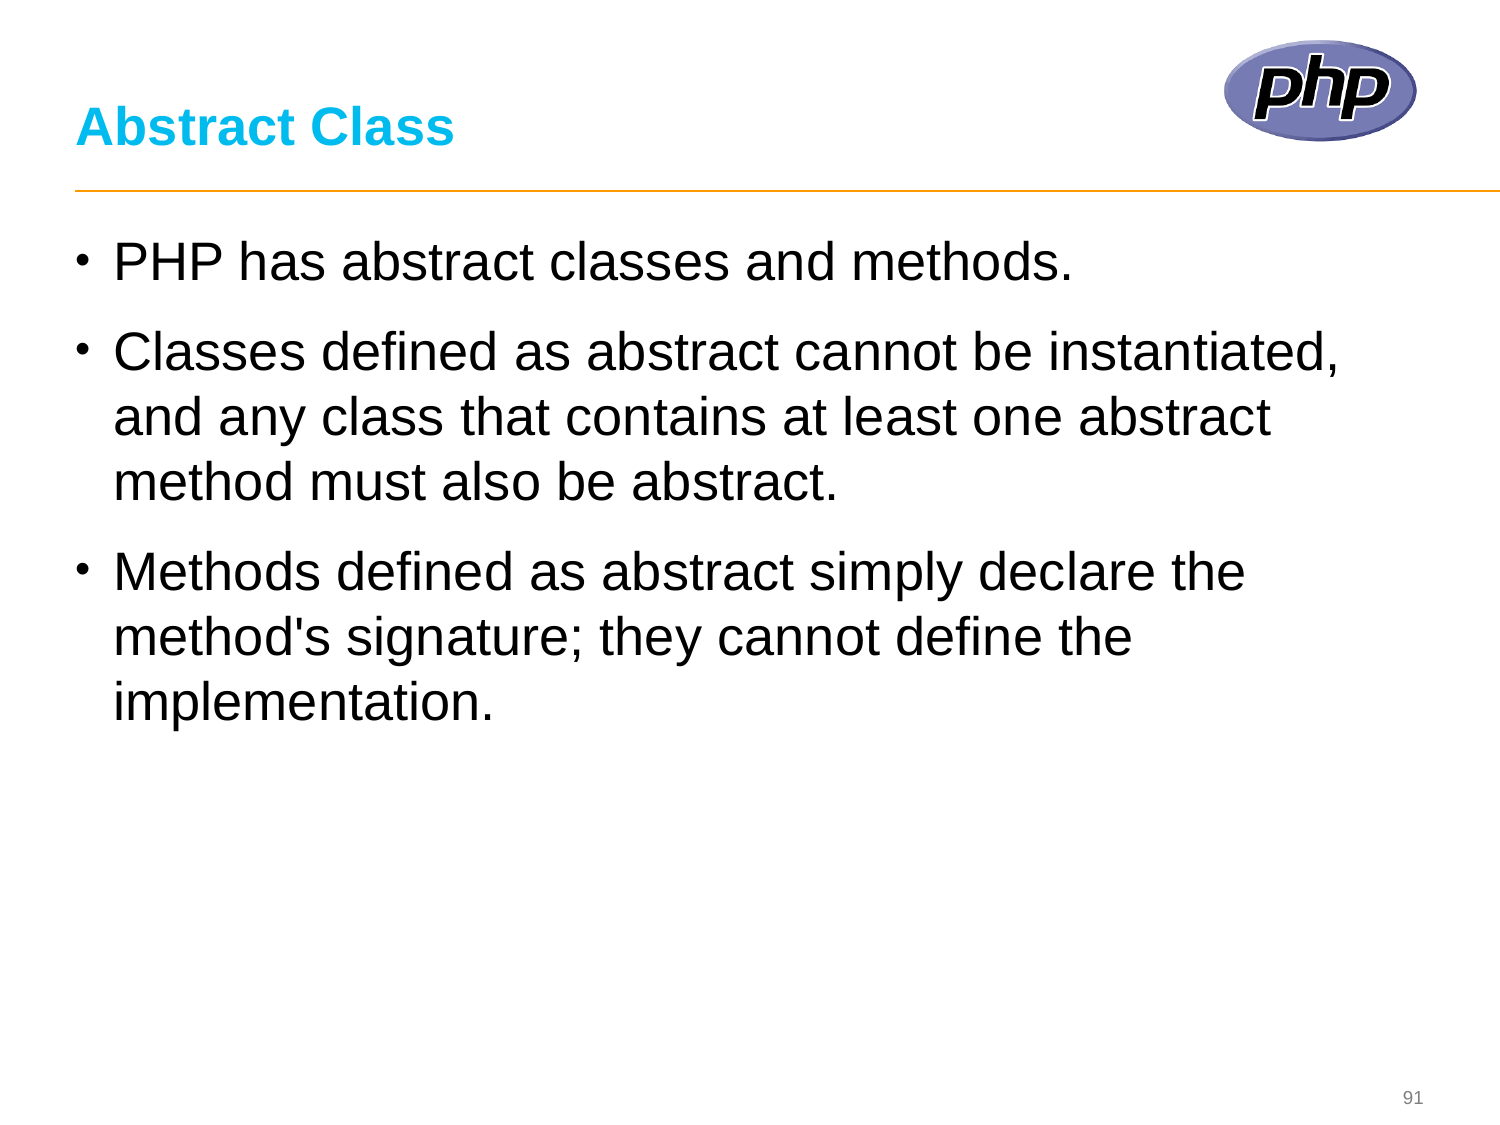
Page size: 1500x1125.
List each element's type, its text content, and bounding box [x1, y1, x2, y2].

title Abstract Class [75, 27, 1422, 157]
list PHP has abstract classes and methods. Classes defined as abstract cannot be instantiated, and any class that contains at least one abstract method must also be abstract. Methods defined as abstract simply declare the method's signature; they cannot define the implementation. [75, 226, 1425, 1018]
